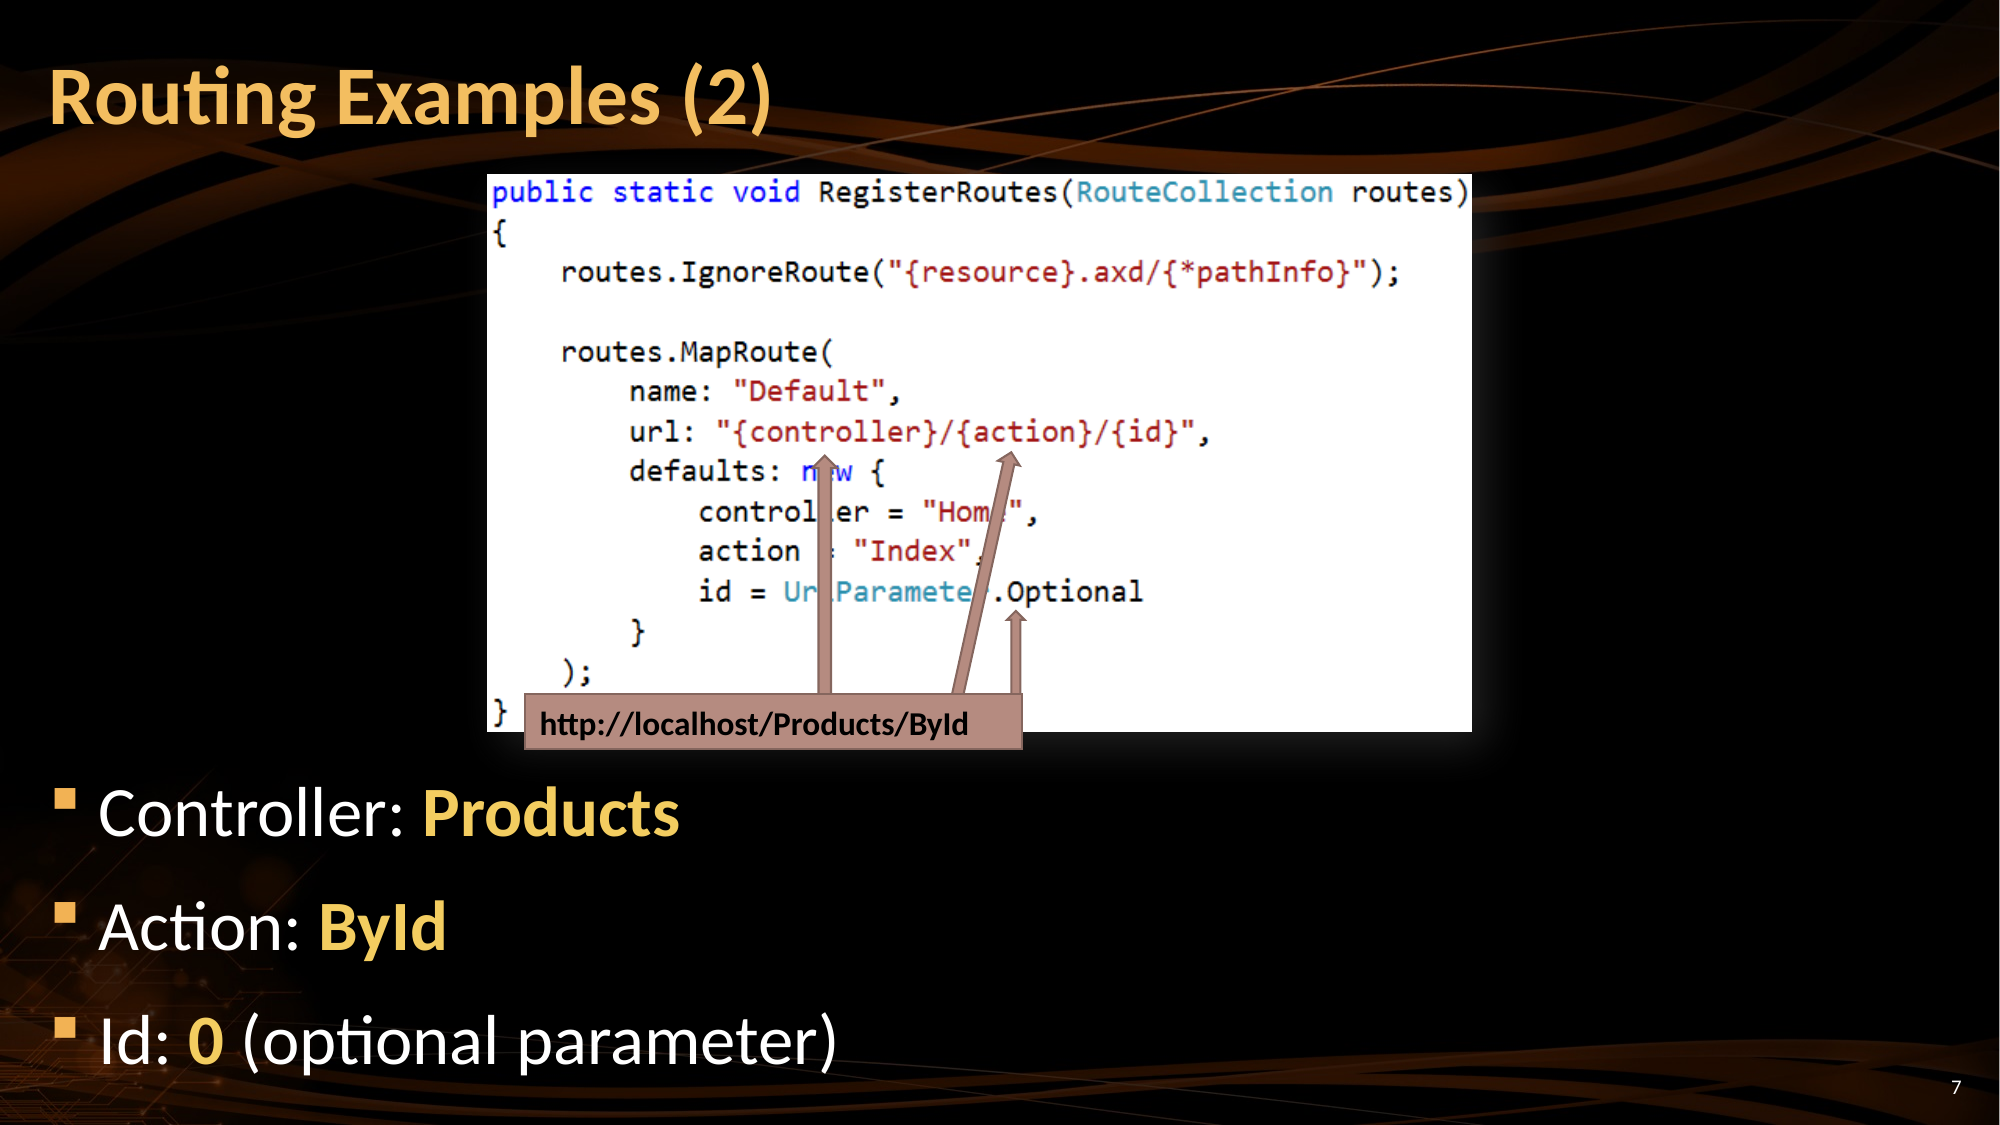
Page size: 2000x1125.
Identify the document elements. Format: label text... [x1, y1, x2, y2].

title Routing Examples (2) [30, 6, 1602, 189]
list Controller: Products Action: ById Id: 0 (optional parameter) [31, 188, 1968, 1103]
picture [0, 0, 2000, 1125]
text_box http://localhost/Products/ById [524, 732, 1023, 750]
